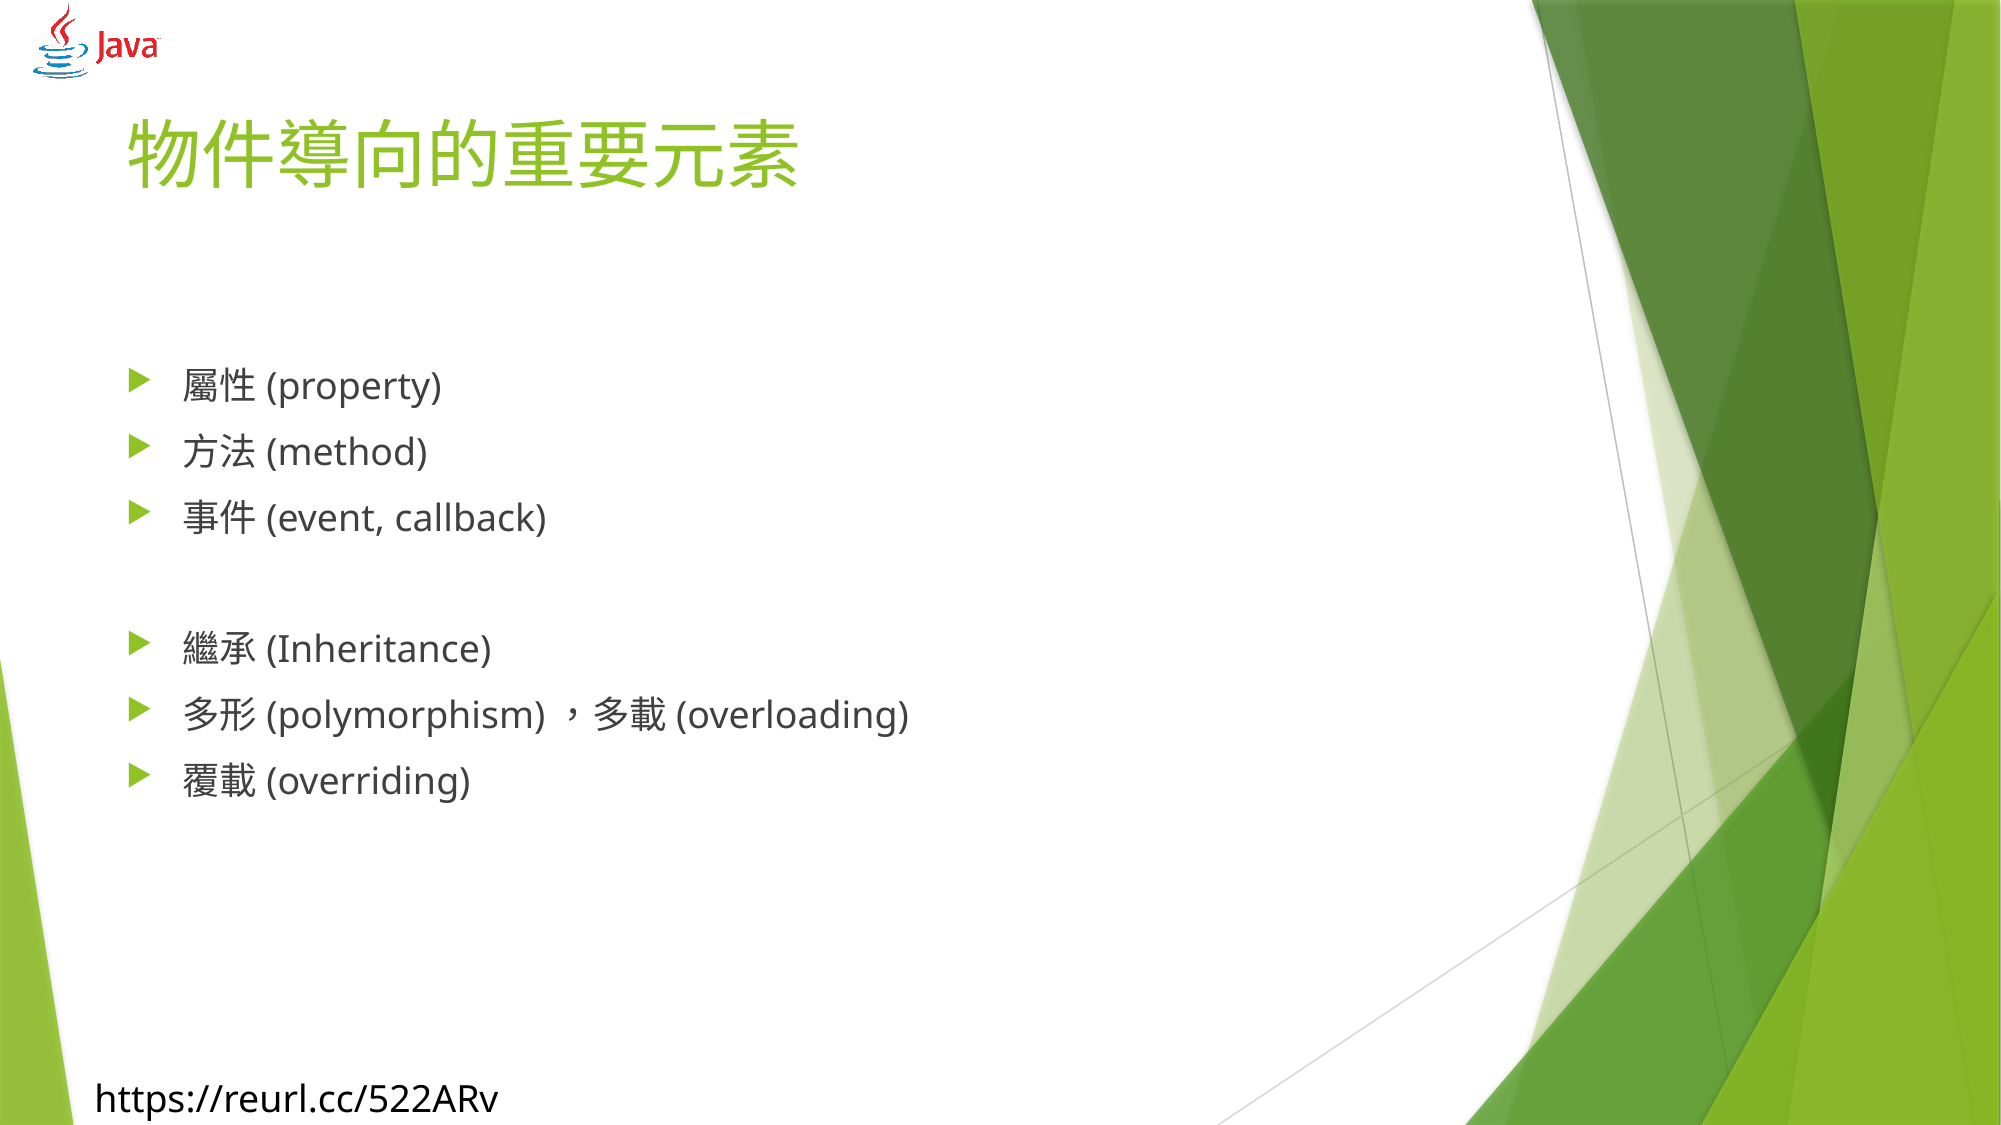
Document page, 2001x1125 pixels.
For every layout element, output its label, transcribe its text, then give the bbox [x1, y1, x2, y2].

title 物件導向的重要元素 [111, 99, 1522, 317]
list 屬性(property) 方法(method) 事件(event, callback) 繼承(Inheritance) 多形(polymorphism)，多載(overloading) 覆載(overriding) [111, 354, 1522, 992]
picture [27, 1, 165, 79]
